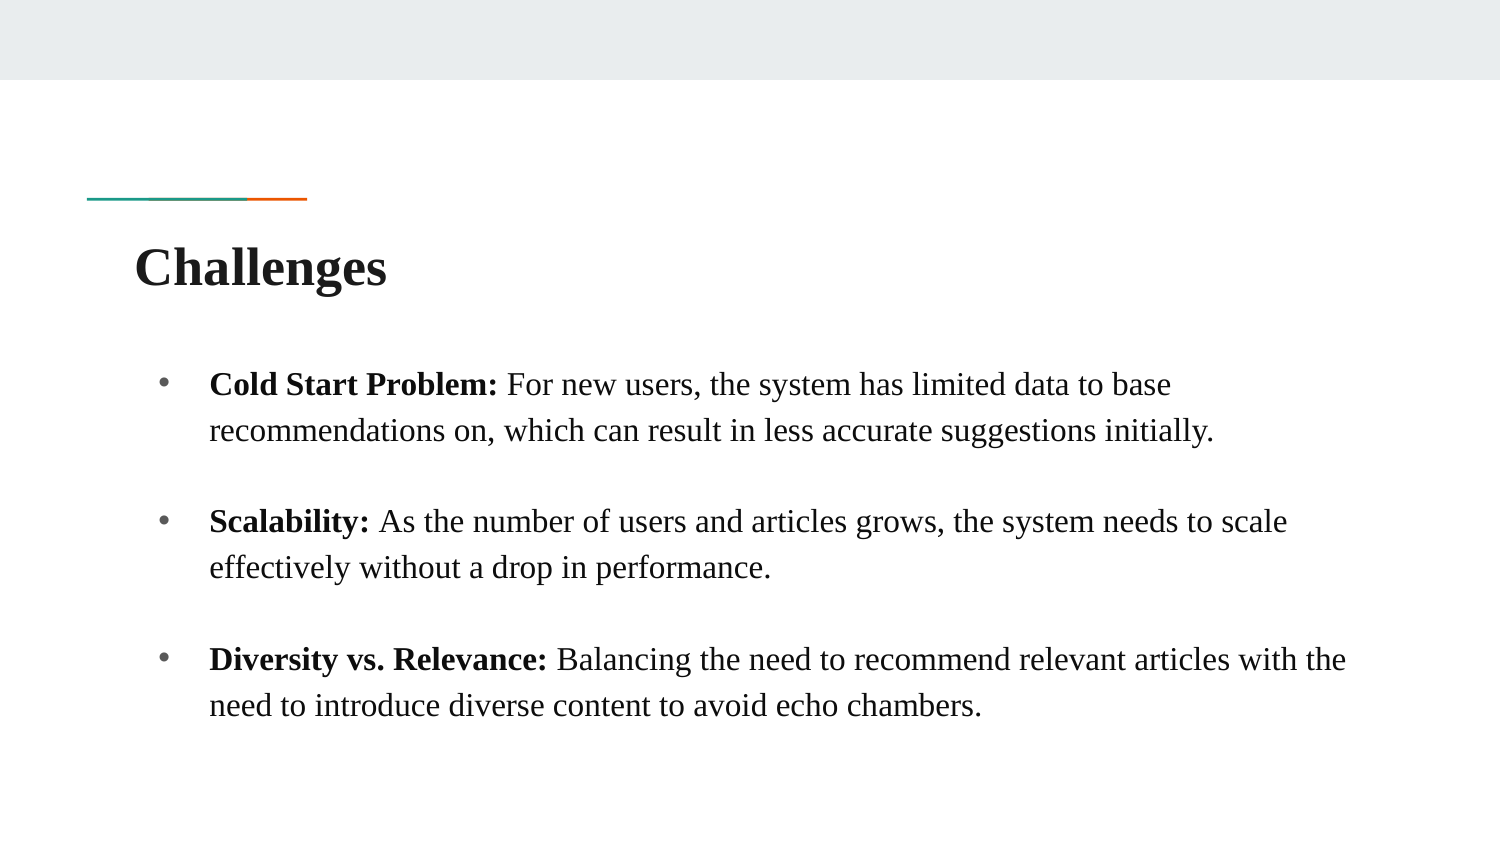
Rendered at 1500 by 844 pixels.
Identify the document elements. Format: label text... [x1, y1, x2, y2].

list Cold Start Problem: For new users, the system has limited data to base recommendations on, which can result in less accurate suggestions initially. Scalability: As the number of users and articles grows, the system needs to scale effectively without a drop in performance. Diversity vs. Relevance: Balancing the need to recommend relevant articles with the need to introduce diverse content to avoid echo chambers. [119, 340, 1381, 712]
title Challenges [119, 216, 1381, 305]
